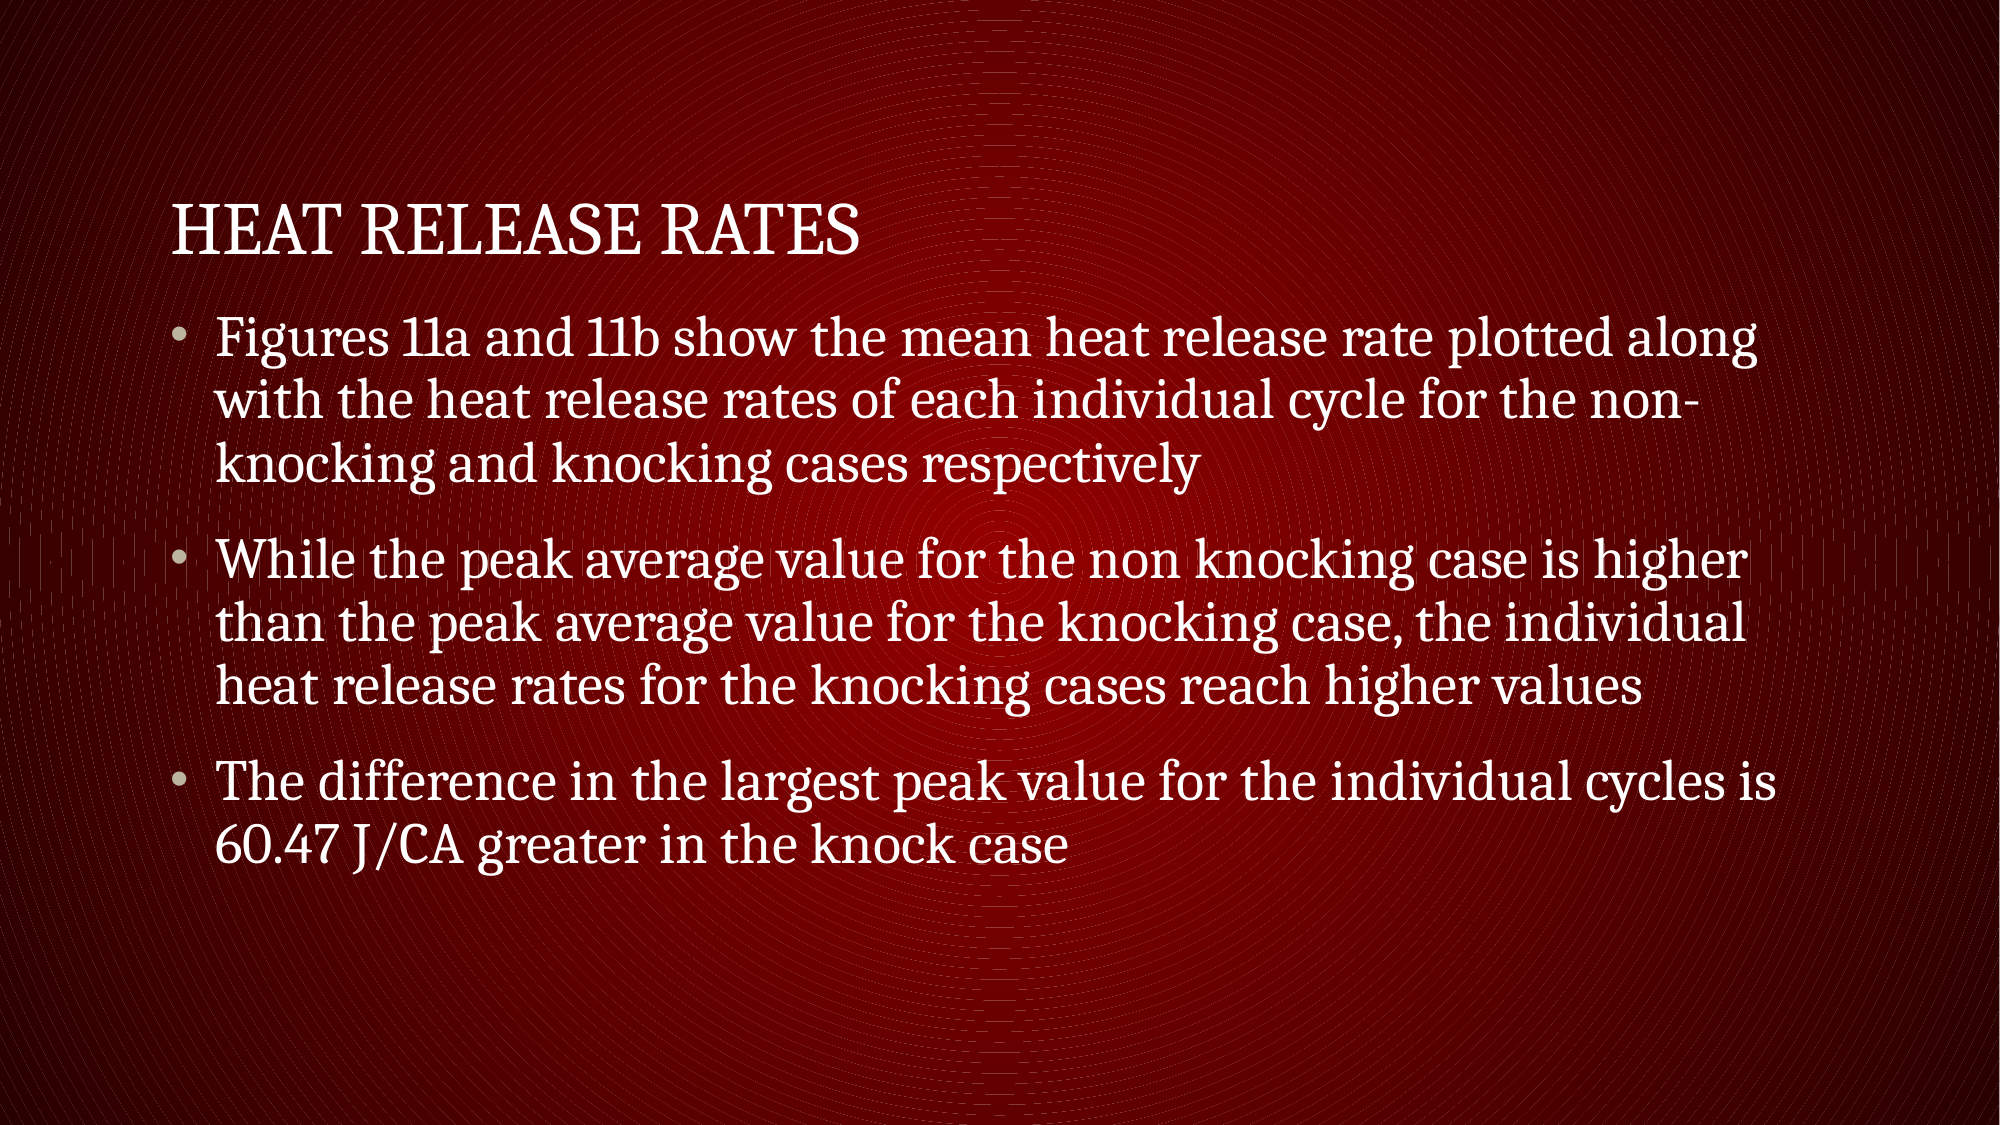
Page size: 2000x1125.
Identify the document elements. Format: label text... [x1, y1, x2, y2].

title Heat release rates [149, 79, 1850, 280]
list Figures 11a and 11b show the mean heat release rate plotted along with the heat release rates of each individual cycle for the non-knocking and knocking cases respectively While the peak average value for the non knocking case is higher than the peak average value for the knocking case, the individual heat release rates for the knocking cases reach higher values The difference in the largest peak value for the individual cycles is 60.47 J/CA greater in the knock case [149, 295, 1850, 1030]
